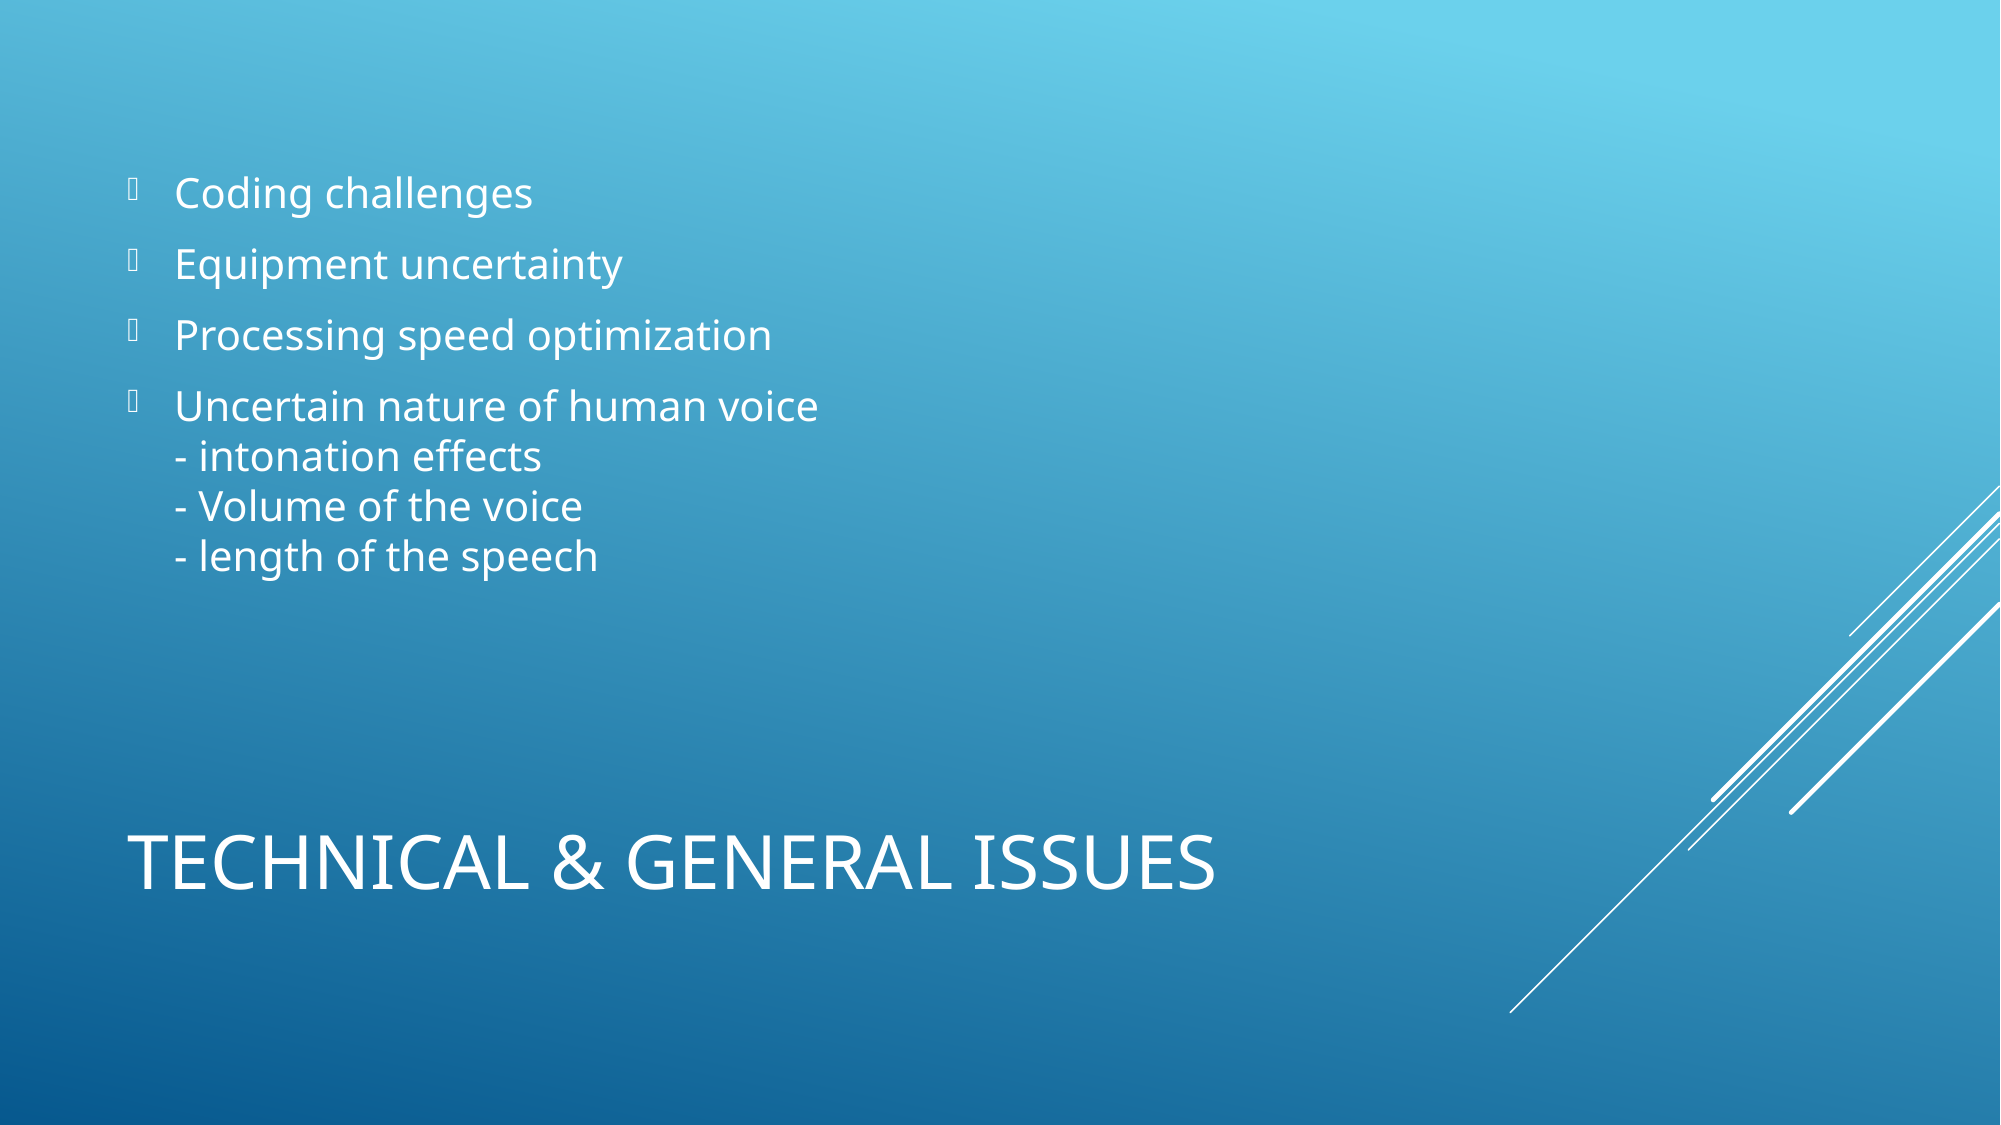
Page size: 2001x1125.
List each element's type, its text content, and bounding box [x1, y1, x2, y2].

list Coding challenges Equipment uncertainty Processing speed optimization Uncertain nature of human voice - intonation effects - Volume of the voice - length of the speech [112, 112, 1513, 706]
title Technical & General issues [112, 736, 1513, 984]
